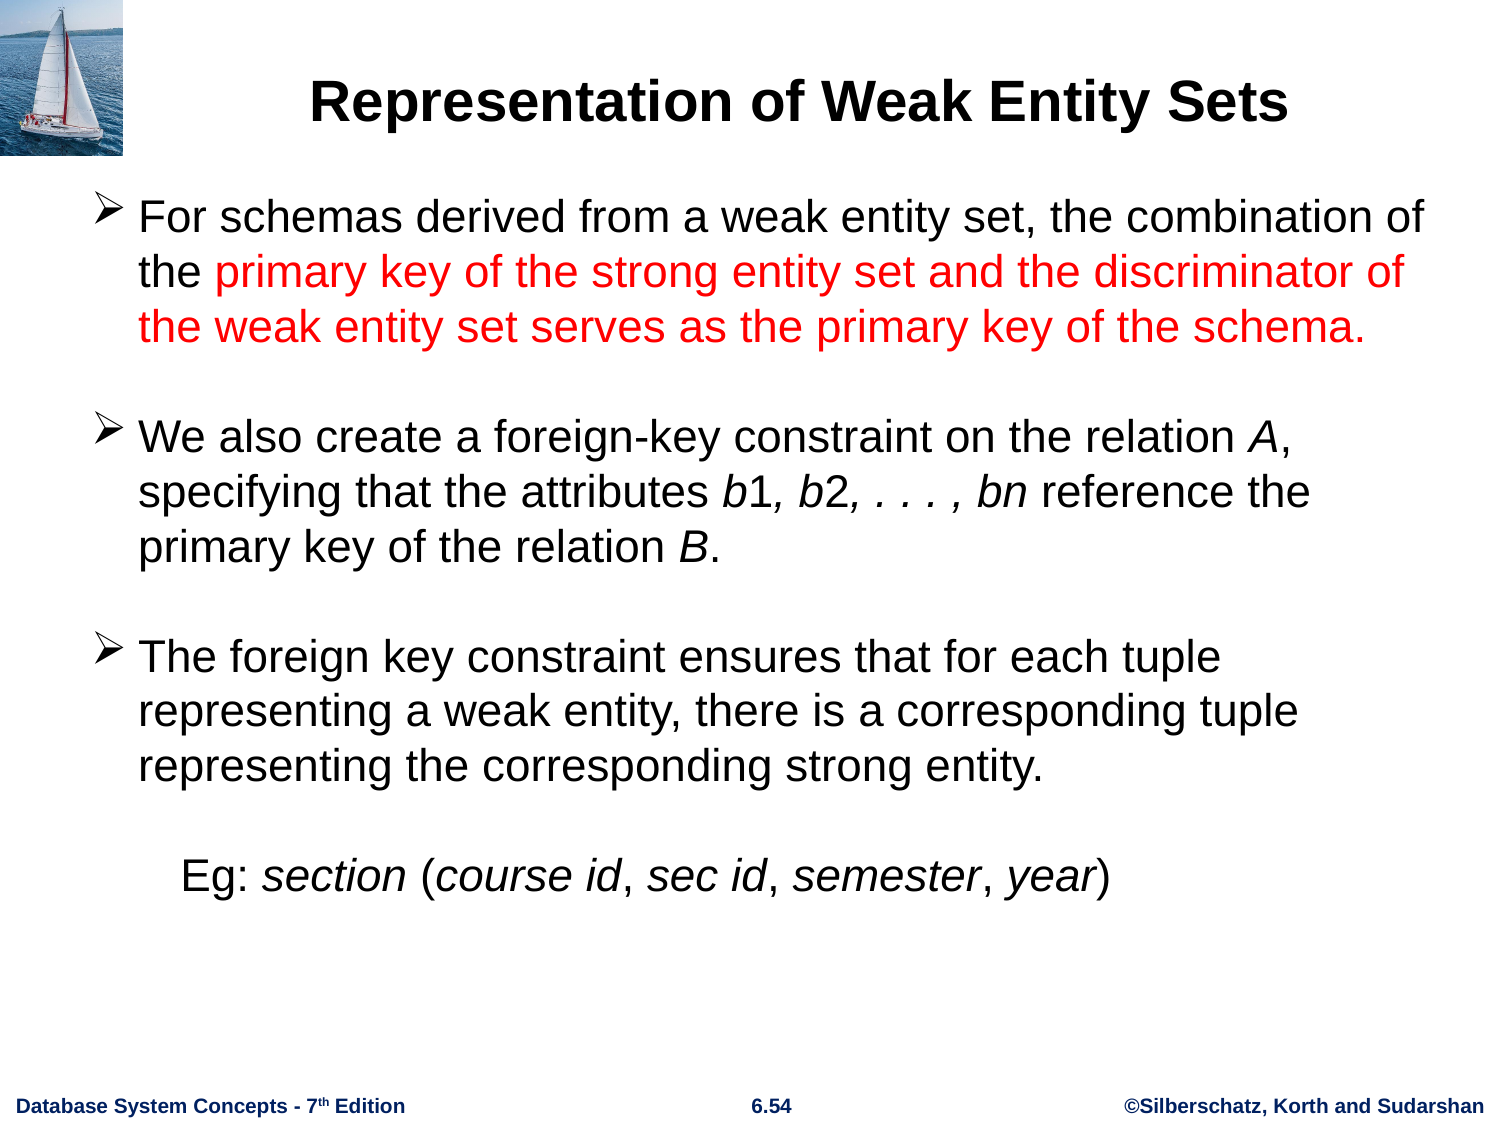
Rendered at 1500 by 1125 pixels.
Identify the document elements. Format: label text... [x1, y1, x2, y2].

picture [0, 0, 123, 156]
text_box For schemas derived from a weak entity set, the combination of the primary key of the strong entity set and the discriminator of the weak entity set serves as the primary key of the schema. We also create a foreign-key constraint on the relation A, specifying that the attributes b1, b2, . . . , bn reference the primary key of the relation B. The foreign key constraint ensures that for each tuple representing a weak entity, there is a corresponding tuple representing the corresponding strong entity. Eg: section (course id, sec id, semester, year) [76, 178, 1452, 964]
text_box Representation of Weak Entity Sets [230, 55, 1372, 141]
